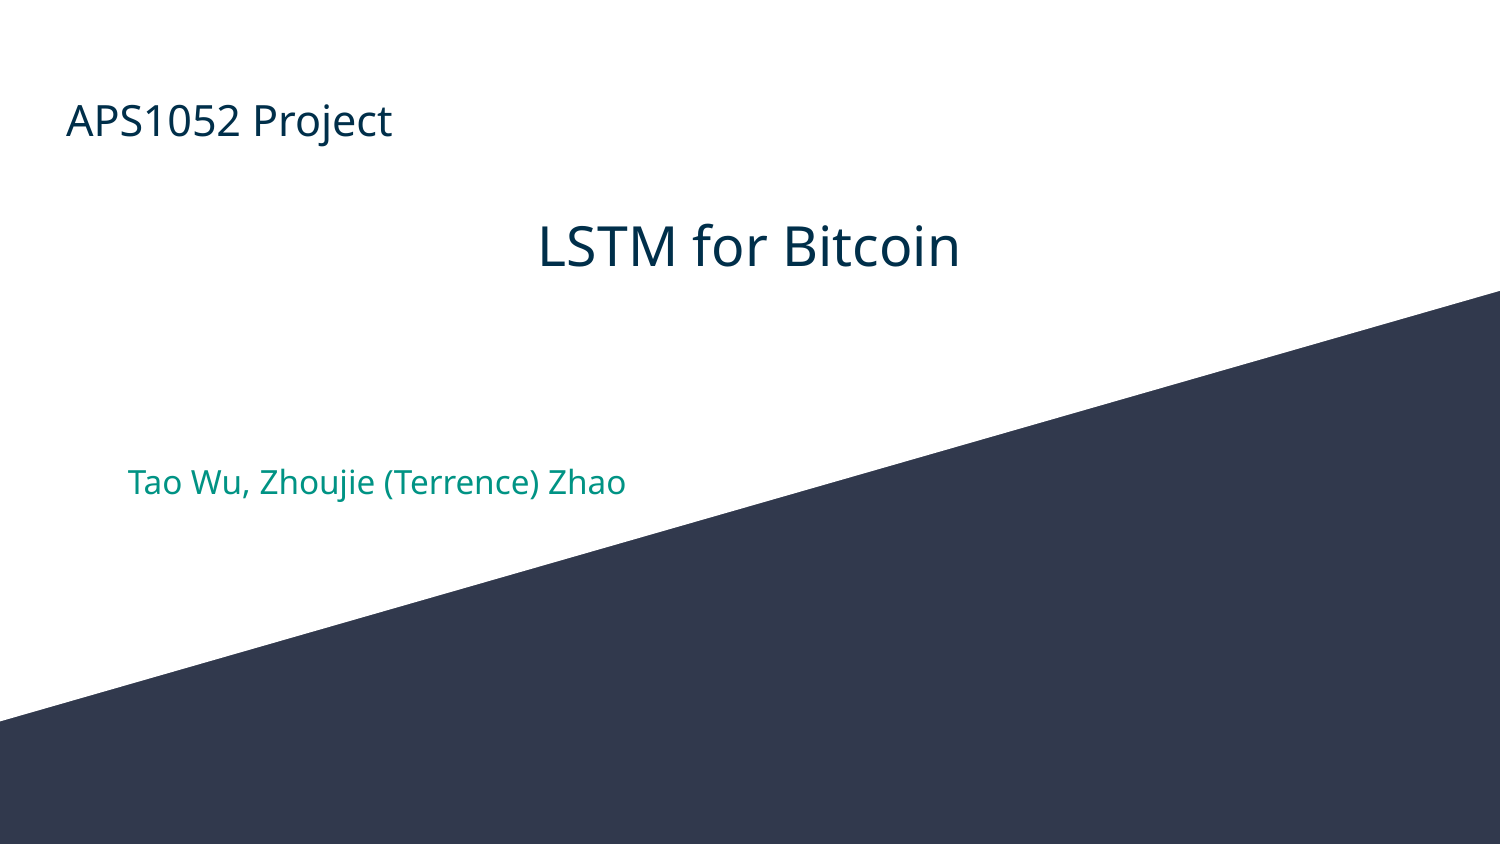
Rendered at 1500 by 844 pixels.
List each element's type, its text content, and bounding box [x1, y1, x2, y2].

subtitle Tao Wu, Zhoujie (Terrence) Zhao [77, 444, 678, 521]
title APS1052 Project LSTM for Bitcoin [51, 75, 1449, 299]
